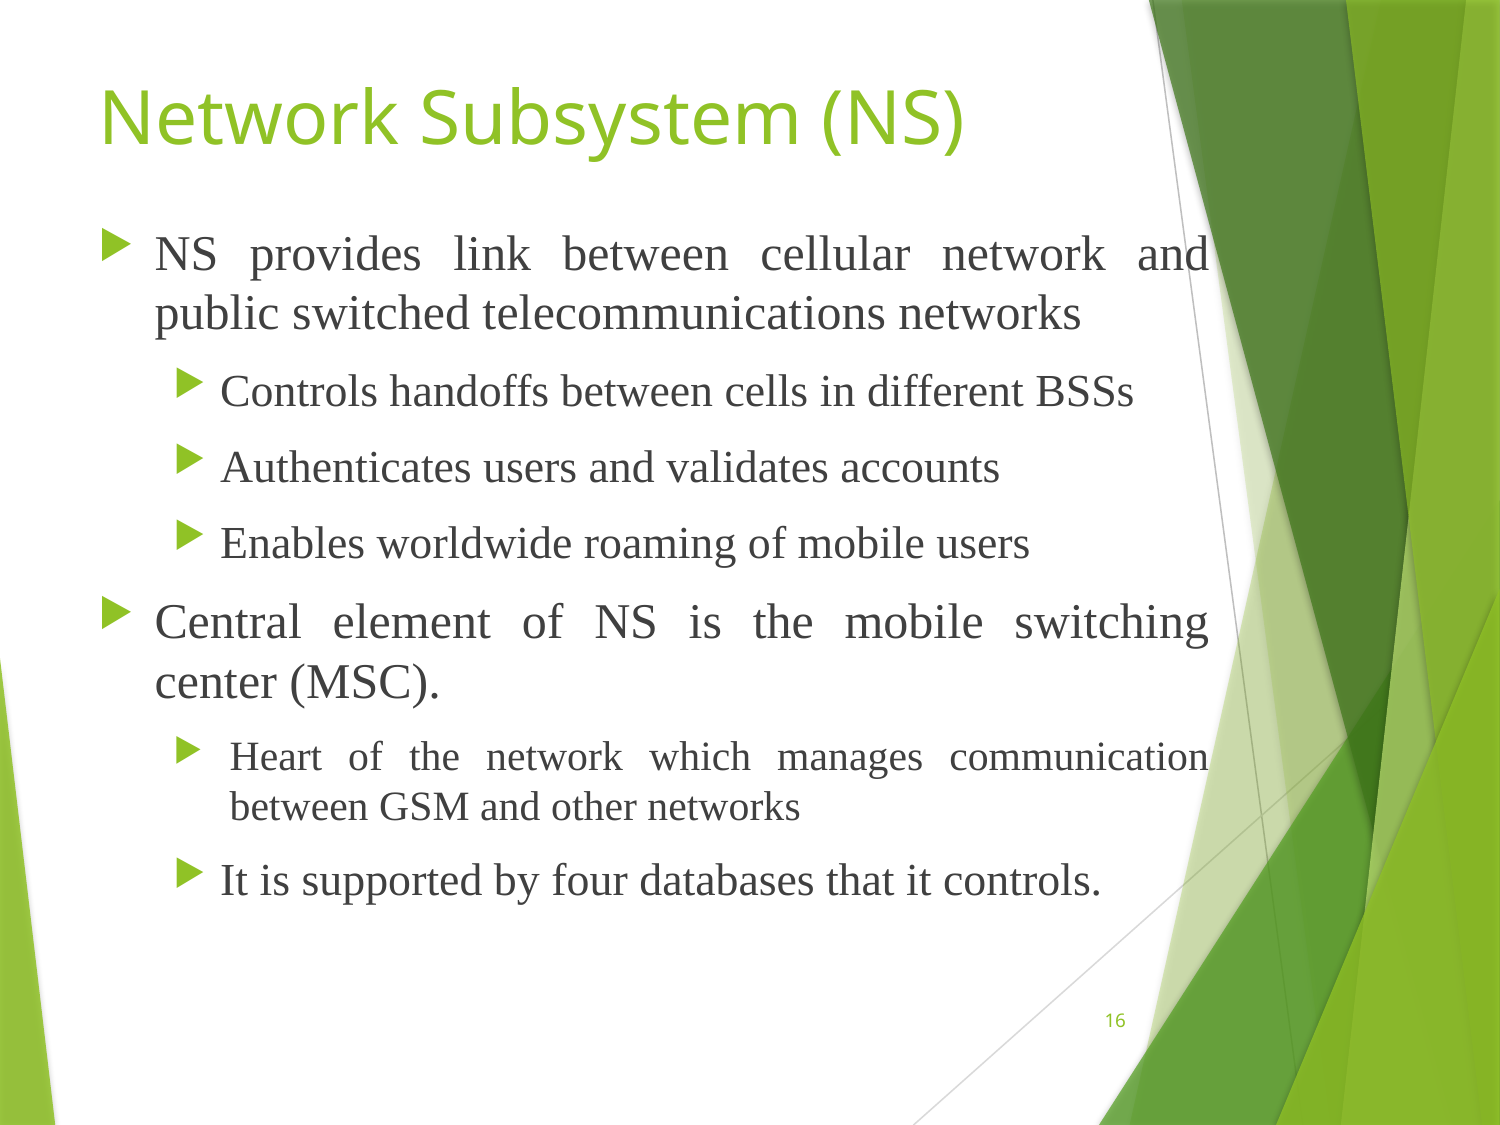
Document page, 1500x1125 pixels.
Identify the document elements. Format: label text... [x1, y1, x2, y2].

list NS provides link between cellular network and public switched telecommunications networks Controls handoffs between cells in different BSSs Authenticates users and validates accounts Enables worldwide roaming of mobile users Central element of NS is the mobile switching center (MSC). Heart of the network which manages communication between GSM and other networks It is supported by four databases that it controls. [83, 212, 1225, 1013]
title Network Subsystem (NS) [83, 62, 1225, 175]
slide_number 16 [1056, 991, 1141, 1051]
